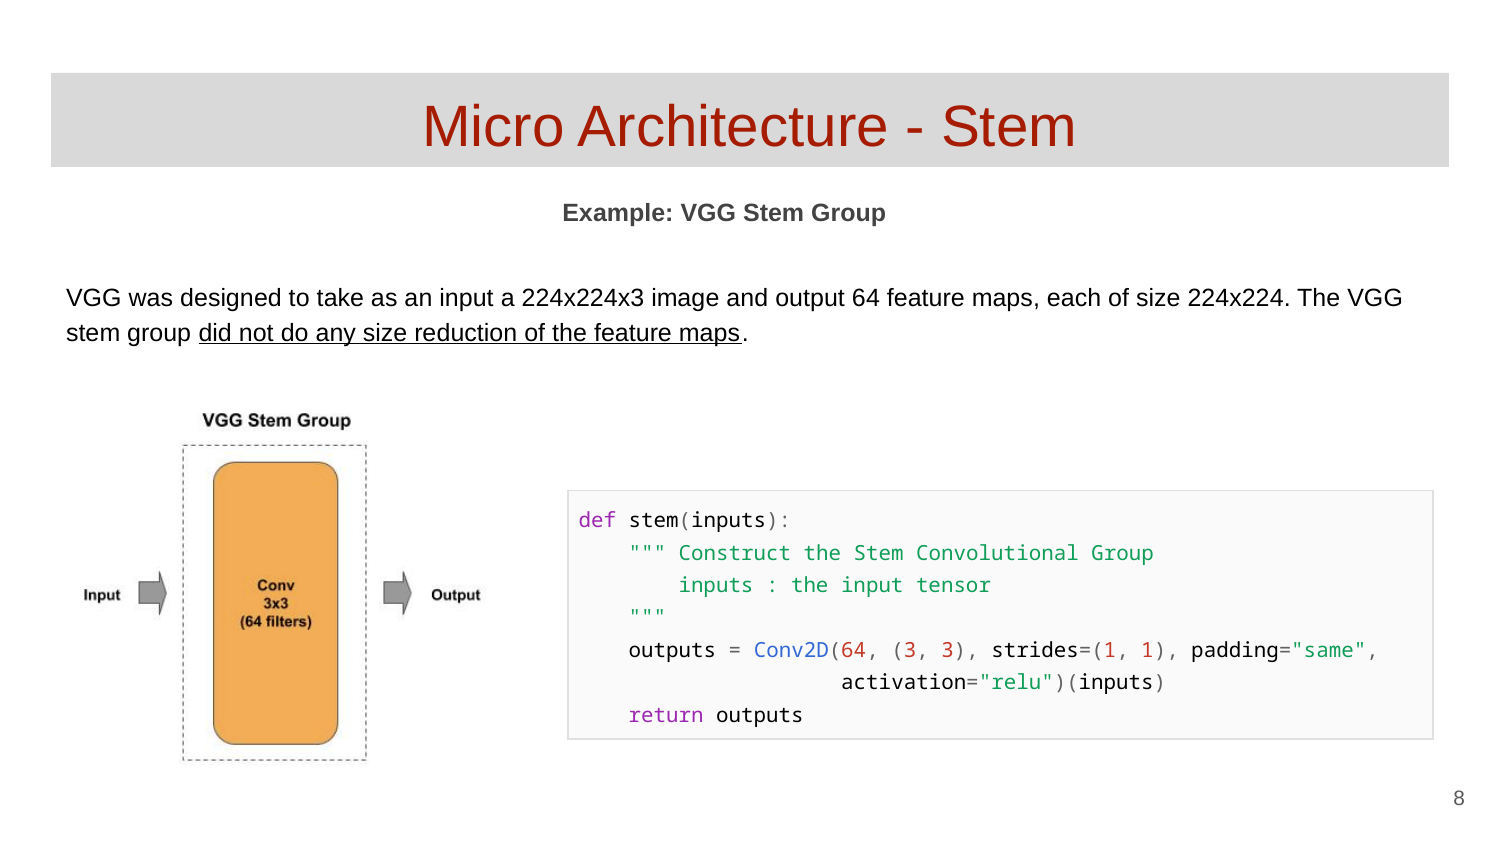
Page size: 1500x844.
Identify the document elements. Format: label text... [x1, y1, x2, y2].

text_box Example: VGG Stem Group [408, 181, 1041, 262]
title Micro Architecture - Stem [51, 72, 1449, 167]
text_box VGG was designed to take as an input a 224x224x3 image and output 64 feature maps, each of size 224x224. The VGG stem group did not do any size reduction of the feature maps. [51, 262, 1424, 390]
slide_number ‹#› [1389, 764, 1480, 830]
table_header def stem(inputs): """ Construct the Stem Convolutional Group inputs : the input tensor """ outputs = Conv2D(64, (3, 3), strides=(1, 1), padding="same", activation="relu")(inputs) return outputs [569, 491, 1432, 738]
picture [62, 376, 502, 781]
